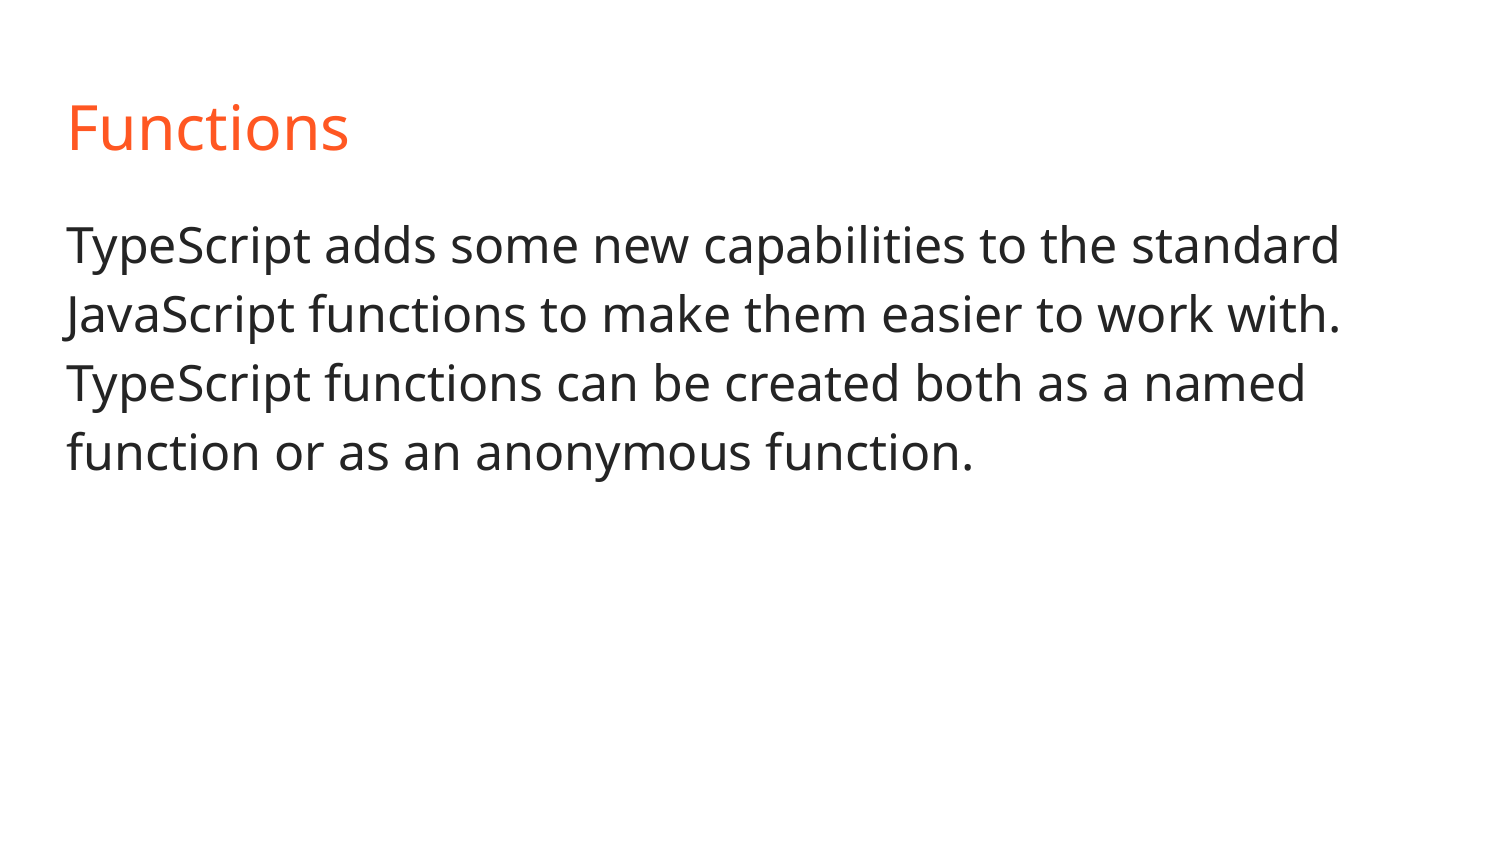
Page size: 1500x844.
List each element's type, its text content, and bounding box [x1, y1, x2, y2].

title Functions [51, 72, 1449, 167]
list TypeScript adds some new capabilities to the standard JavaScript functions to make them easier to work with. TypeScript functions can be created both as a named function or as an anonymous function. [51, 189, 1449, 750]
